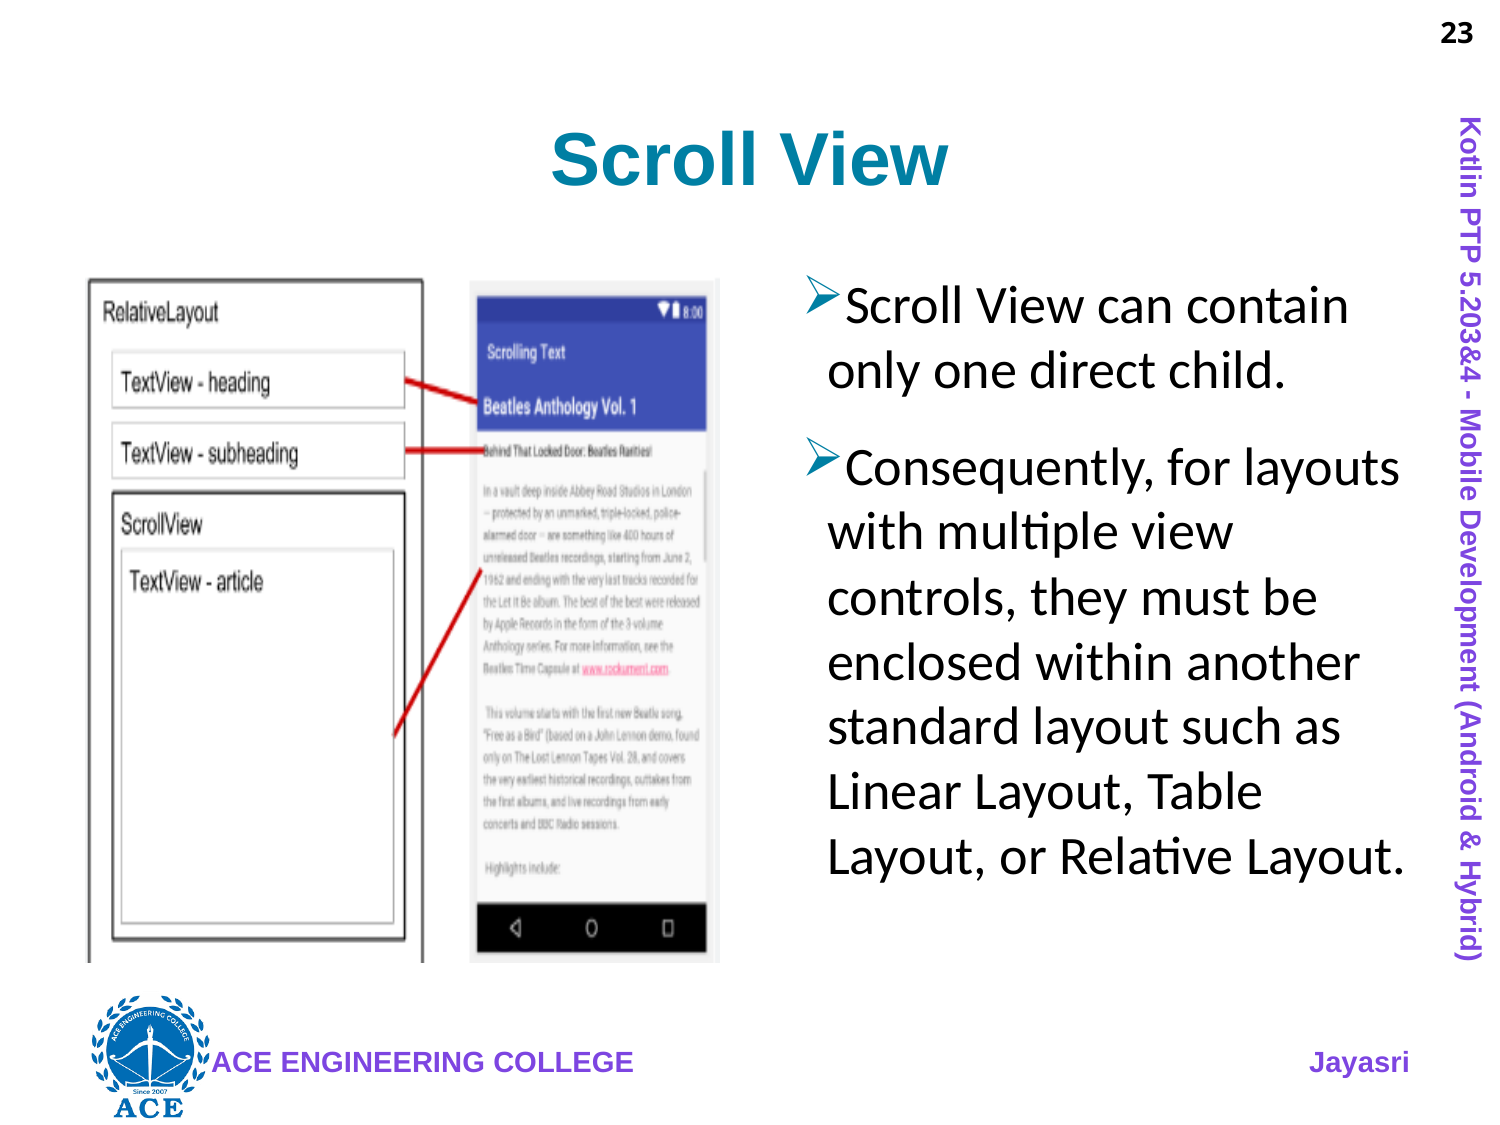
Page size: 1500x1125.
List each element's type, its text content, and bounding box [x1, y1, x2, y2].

list Scroll View can contain only one direct child. Consequently, for layouts with multiple view controls, they must be enclosed within another standard layout such as Linear Layout, Table Layout, or Relative Layout. [770, 254, 1425, 983]
picture [219, 1055, 224, 1064]
picture [76, 975, 228, 1125]
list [84, 274, 720, 963]
title Scroll View [75, 35, 1425, 216]
